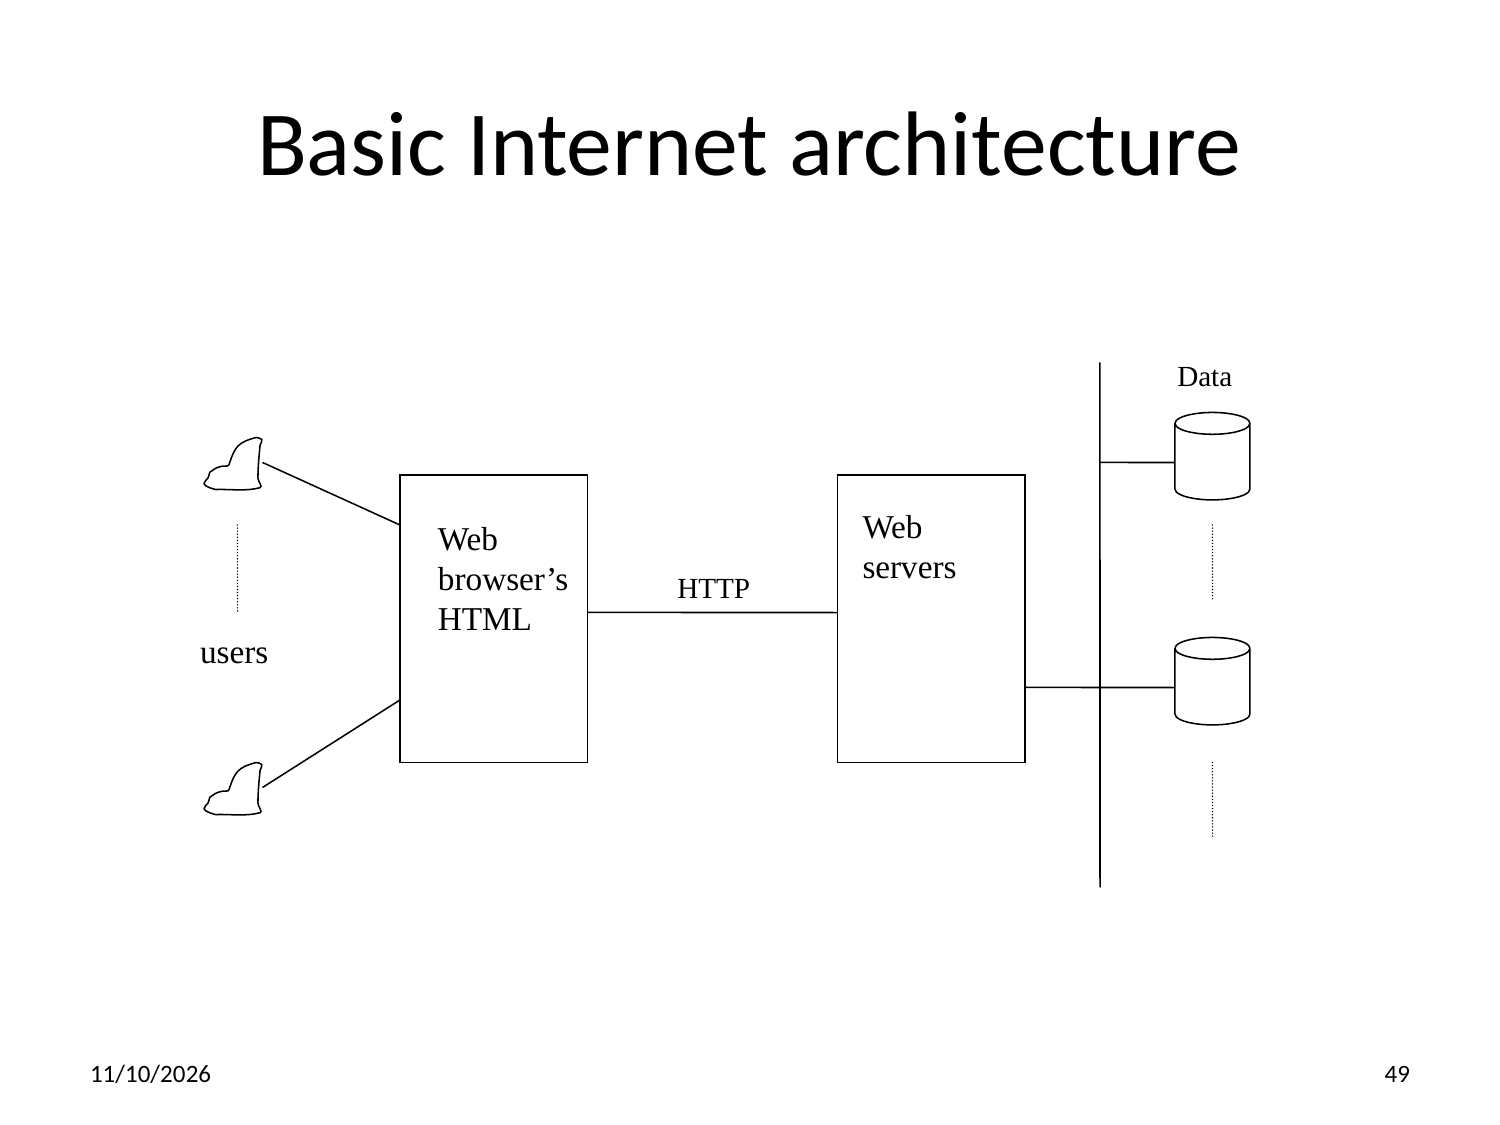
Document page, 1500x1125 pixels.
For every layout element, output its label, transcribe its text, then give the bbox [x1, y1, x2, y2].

text_box [204, 437, 262, 490]
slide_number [75, 1042, 425, 1103]
text_box Data [1162, 349, 1248, 400]
text_box Web browser’s HTML [423, 510, 584, 645]
title Basic Internet architecture [75, 45, 1425, 233]
text_box [1174, 637, 1250, 725]
text_box Web servers [847, 497, 972, 593]
slide_number 49 [1074, 1042, 1425, 1103]
text_box [204, 762, 262, 815]
text_box [399, 474, 588, 763]
text_box HTTP [662, 562, 766, 612]
text_box [837, 474, 1025, 763]
text_box [1174, 412, 1250, 500]
text_box users [185, 622, 284, 678]
